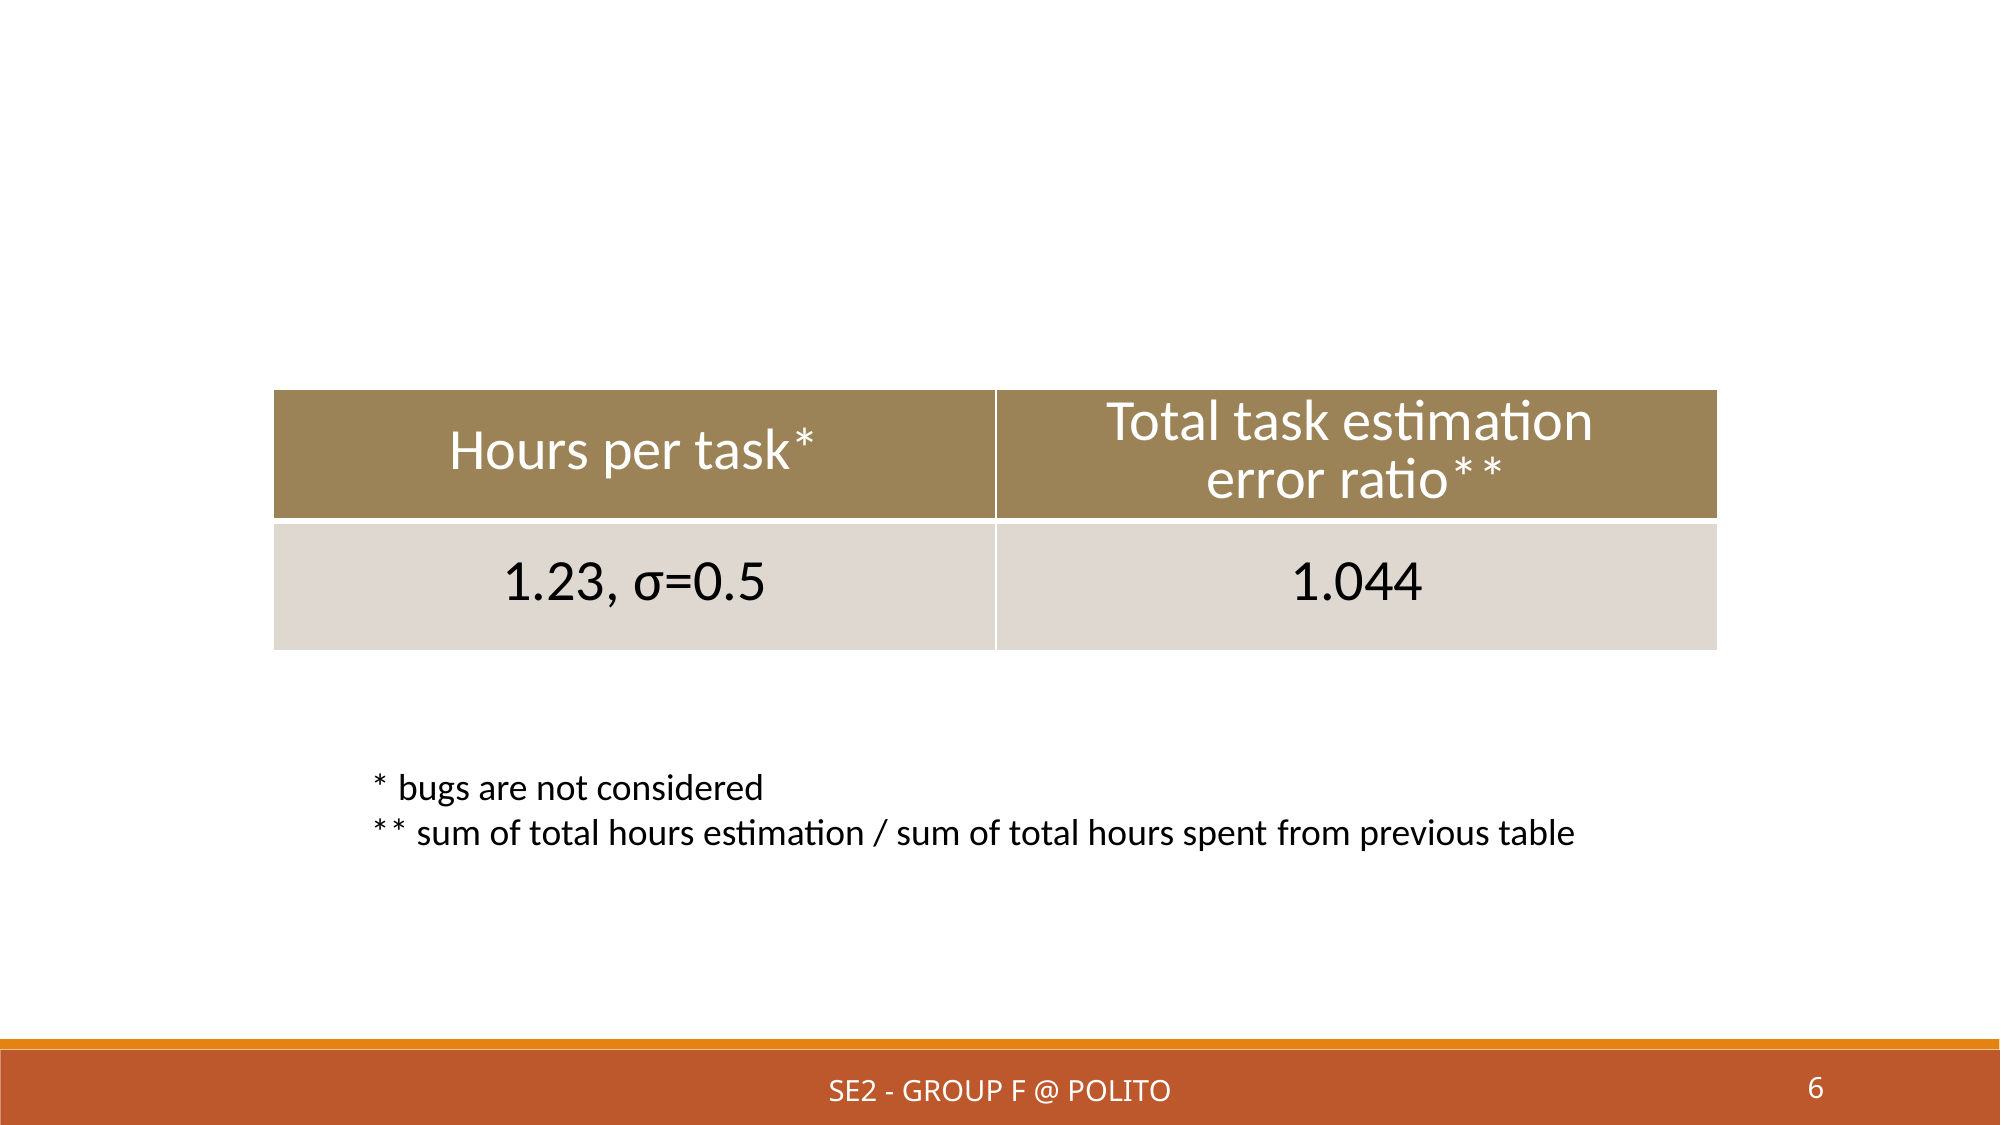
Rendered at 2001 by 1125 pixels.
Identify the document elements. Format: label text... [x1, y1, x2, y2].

text_box * bugs are not considered ** sum of total hours estimation / sum of total hours spent from previous table [355, 755, 1593, 861]
table_header Hours per task* [274, 390, 995, 518]
table_cell 1.044 [997, 524, 1717, 650]
table_header Total task estimation error ratio** [997, 390, 1717, 518]
table_cell 1.23, σ=0.5 [274, 524, 995, 650]
footer SE2 - Group F @ PoliTo [604, 1059, 1396, 1120]
slide_number 6 [1624, 1059, 1840, 1120]
